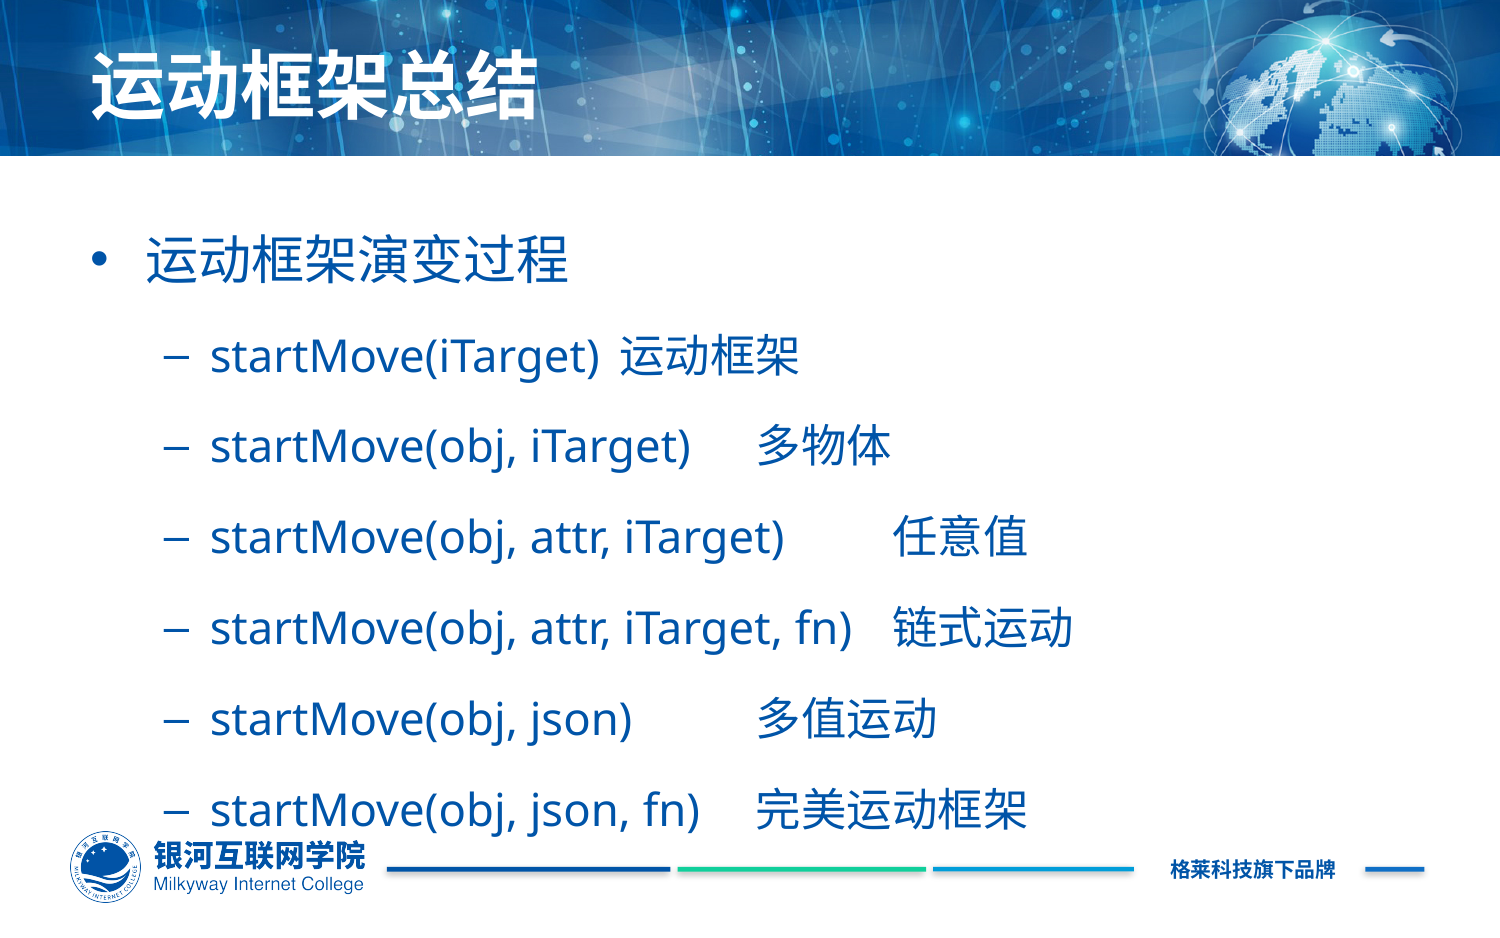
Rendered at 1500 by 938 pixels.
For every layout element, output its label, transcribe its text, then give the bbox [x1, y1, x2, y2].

title 运动框架总结 [75, 25, 1425, 141]
list 运动框架演变过程 startMove(iTarget) 运动框架 startMove(obj, iTarget) 多物体 startMove(obj, attr, iTarget) 任意值 startMove(obj, attr, iTarget, fn) 链式运动 startMove(obj, json) 多值运动 startMove(obj, json, fn) 完美运动框架 [75, 187, 1425, 847]
picture [0, 0, 1500, 938]
